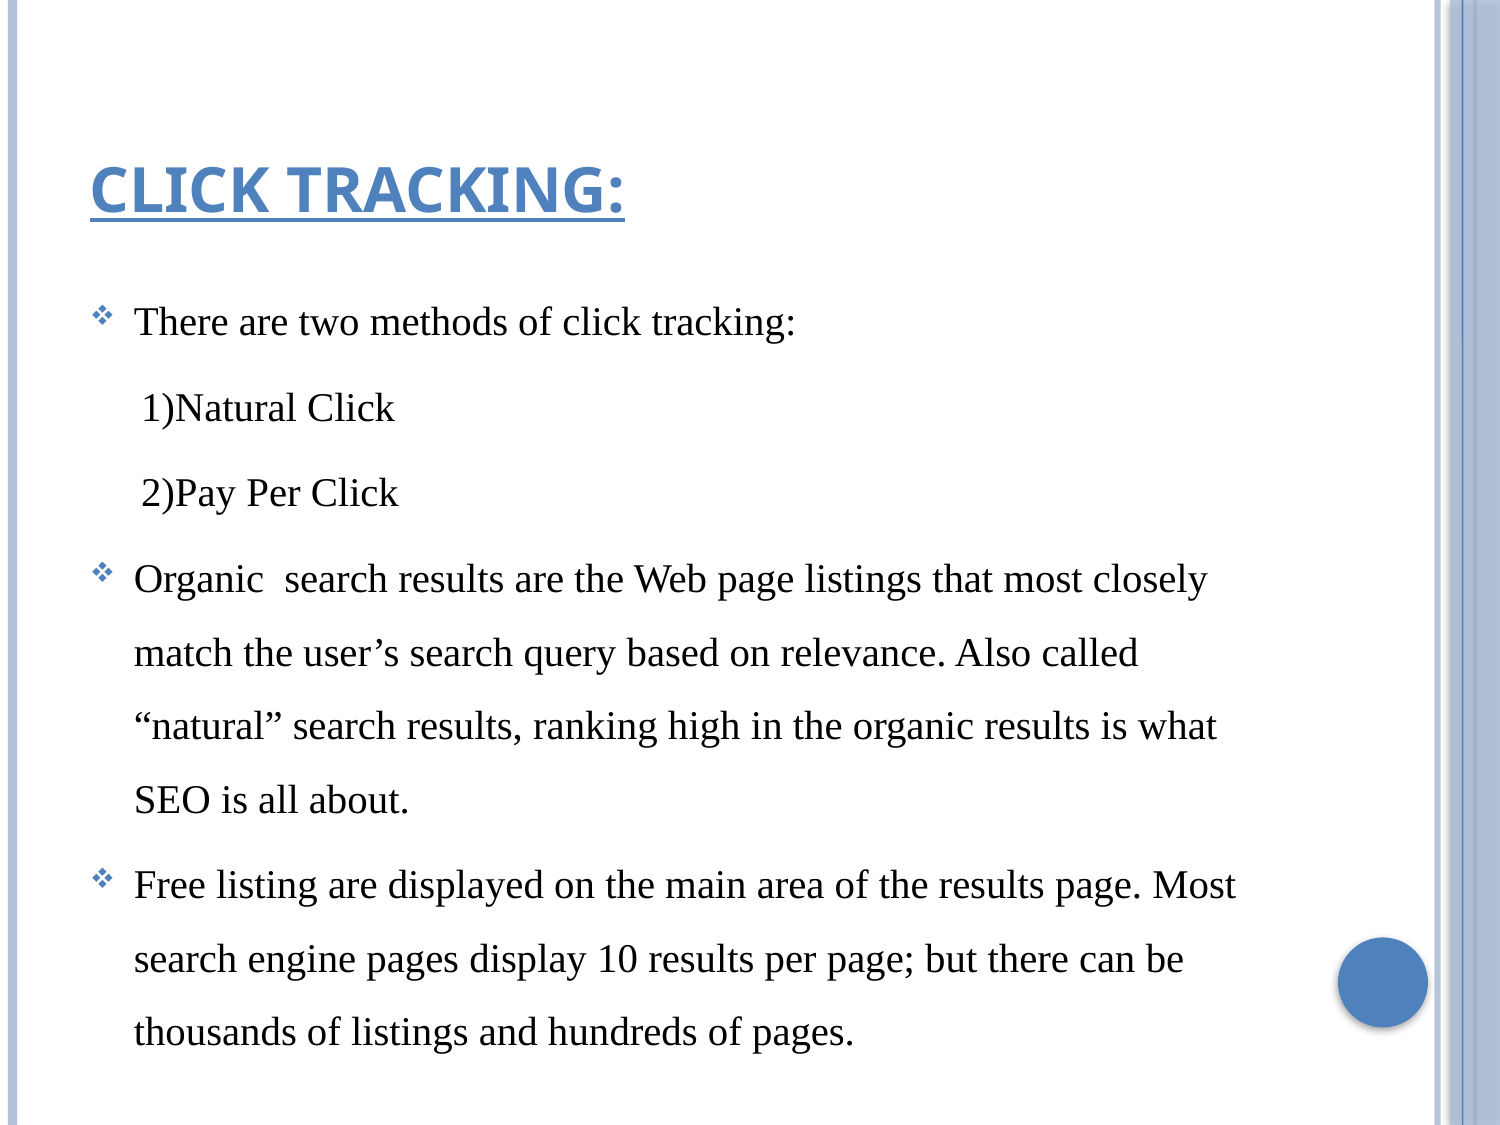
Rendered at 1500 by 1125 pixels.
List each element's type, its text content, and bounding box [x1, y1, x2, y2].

list There are two methods of click tracking: 1)Natural Click 2)Pay Per Click Organic search results are the Web page listings that most closely match the user’s search query based on relevance. Also called “natural” search results, ranking high in the organic results is what SEO is all about. Free listing are displayed on the main area of the results page. Most search engine pages display 10 results per page; but there can be thousands of listings and hundreds of pages. [75, 262, 1300, 1062]
title Click tracking: [75, 45, 1300, 233]
